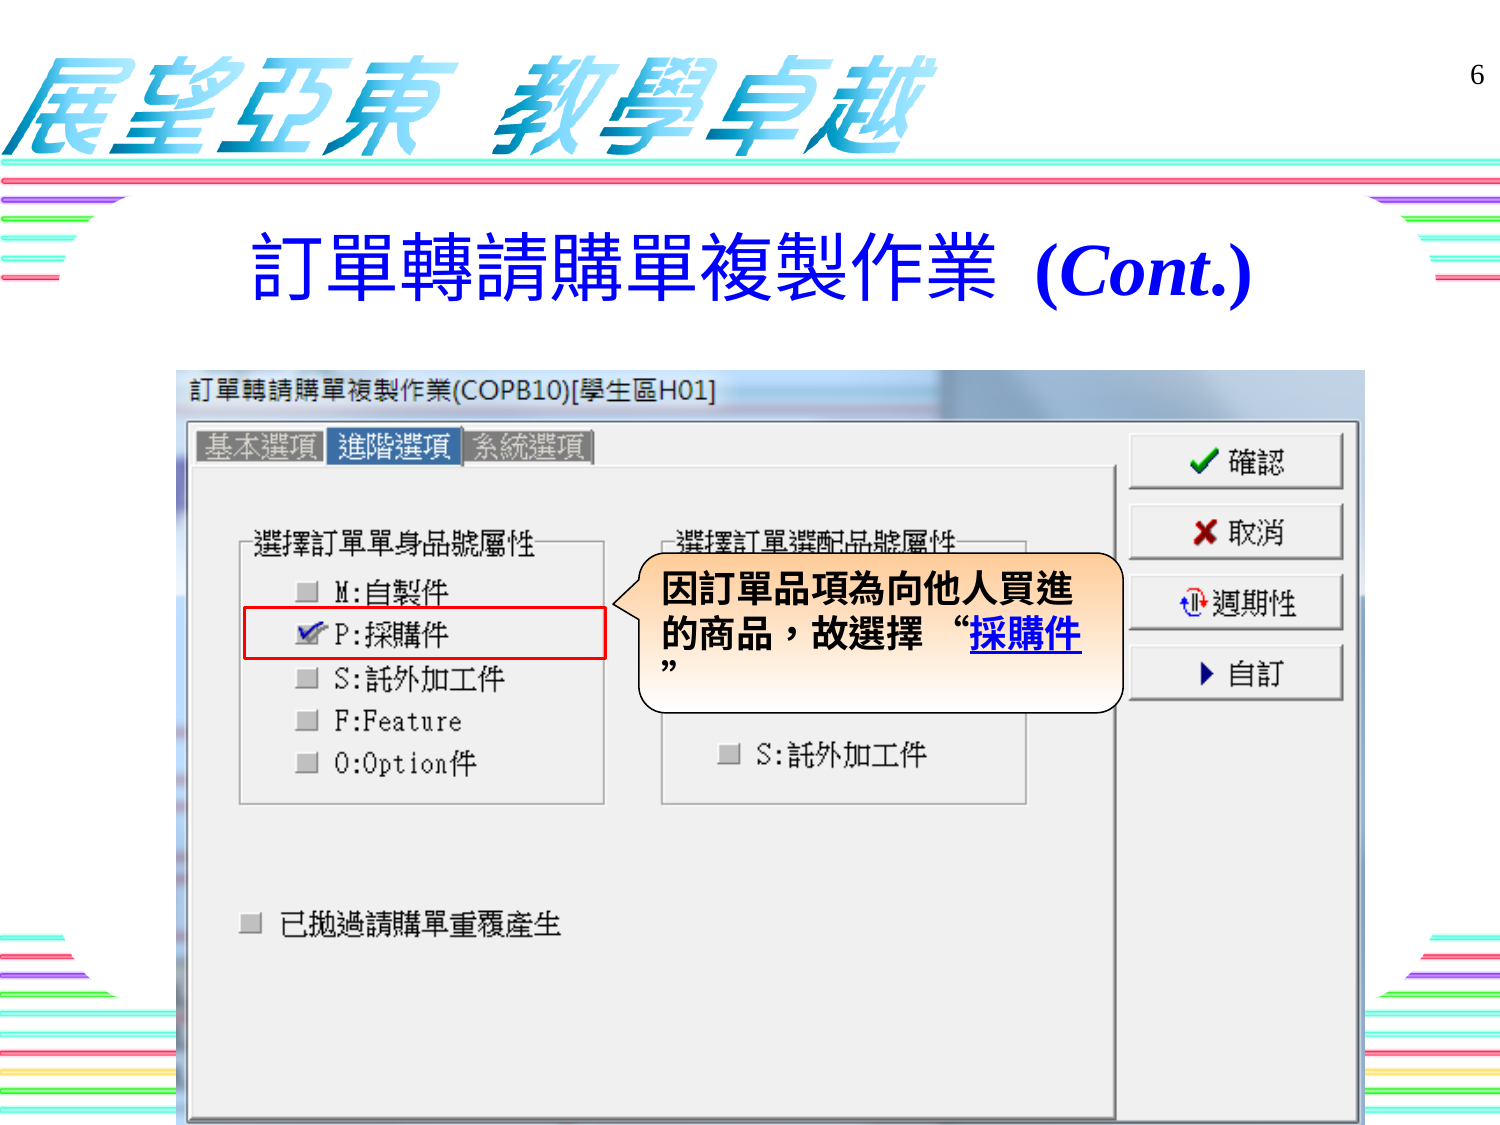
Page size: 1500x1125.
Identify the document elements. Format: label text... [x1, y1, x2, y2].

title 訂單轉請購單複製作業 (Cont.) [76, 208, 1427, 324]
slide_number 6 [1149, 42, 1500, 103]
picture [0, 0, 1500, 1125]
